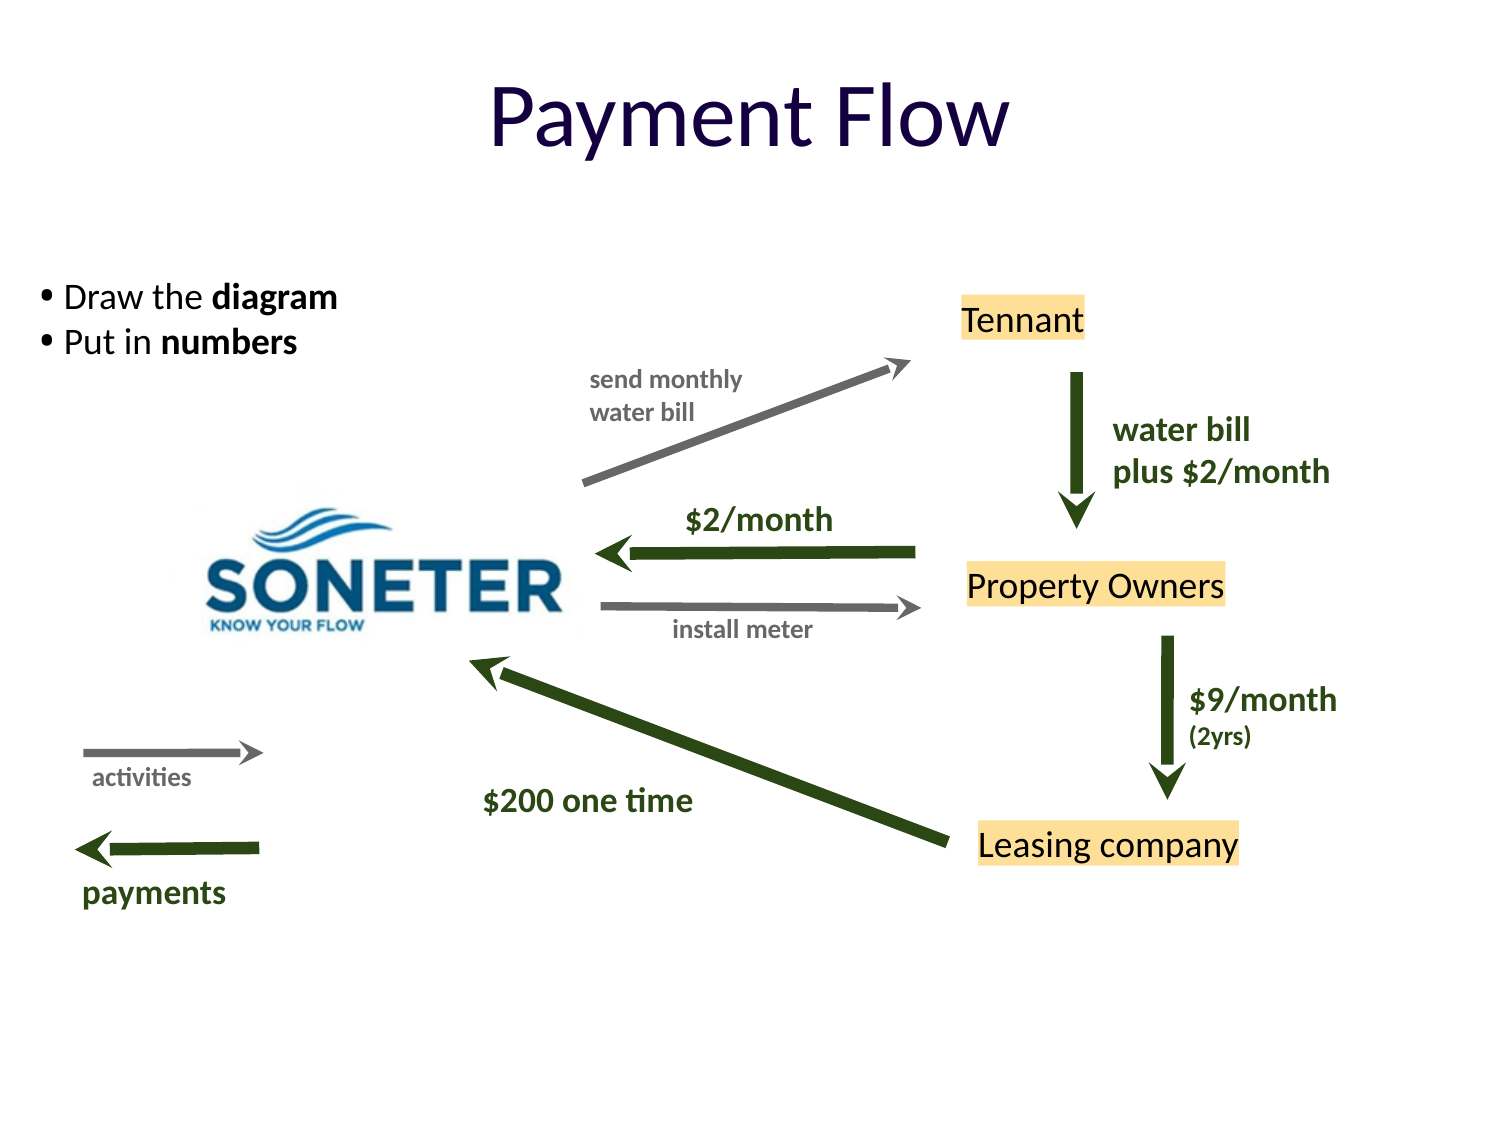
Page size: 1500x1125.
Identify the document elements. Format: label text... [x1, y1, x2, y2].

text_box payments [81, 869, 227, 912]
text_box Property Owners [966, 561, 1226, 607]
text_box [74, 843, 88, 856]
text_box [1070, 516, 1083, 529]
text_box [908, 601, 922, 614]
text_box [594, 547, 608, 560]
text_box activities [91, 759, 192, 792]
text_box [897, 358, 912, 371]
text_box [251, 746, 264, 760]
text_box $9/month (2yrs) [1188, 675, 1338, 751]
text_box Leasing company [978, 820, 1239, 866]
picture [159, 481, 582, 642]
text_box [1161, 787, 1174, 800]
text_box $2/month [684, 495, 834, 539]
text_box send monthly water bill [589, 361, 743, 427]
text_box Draw the diagram Put in numbers [38, 238, 639, 396]
text_box Tennant [961, 294, 1085, 340]
title Payment Flow [146, 0, 1354, 251]
text_box [468, 659, 483, 671]
text_box install meter [672, 611, 814, 644]
text_box water bill plus $2/month [1112, 405, 1332, 491]
text_box $200 one time [482, 776, 694, 820]
